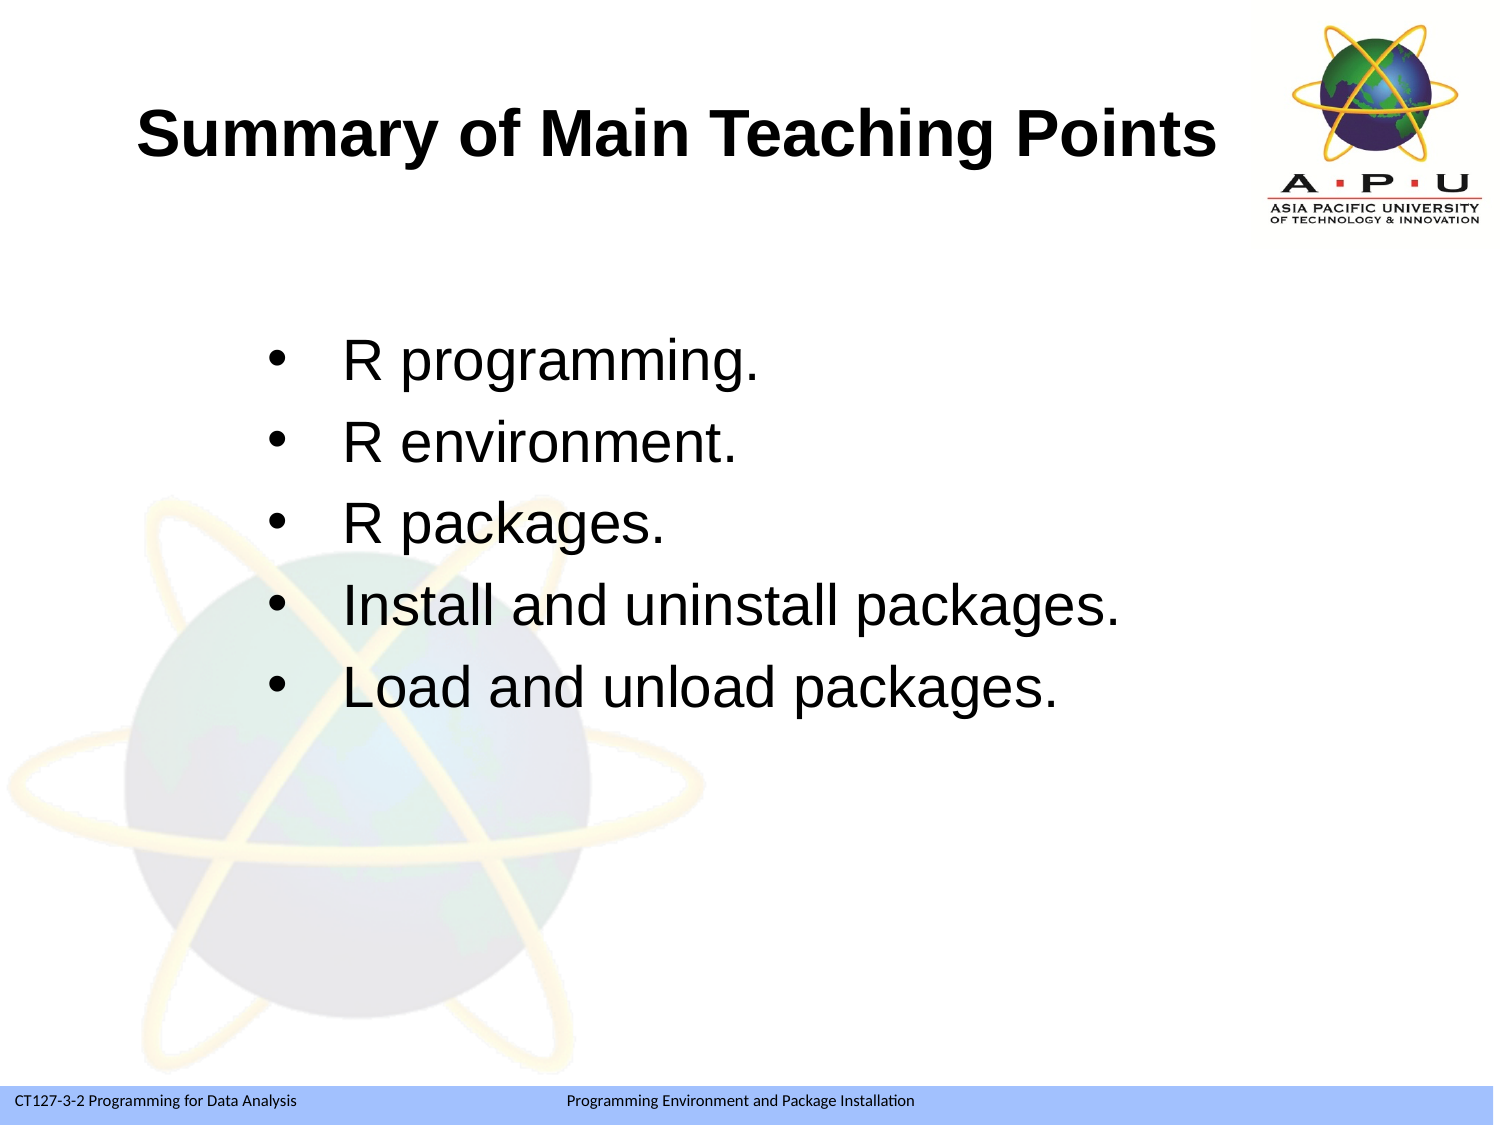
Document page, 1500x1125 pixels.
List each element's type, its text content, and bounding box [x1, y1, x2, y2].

text_box R programming. R environment. R packages. Install and uninstall packages. Load and unload packages. [177, 314, 1237, 972]
text_box [96, 253, 1260, 857]
picture [1251, 0, 1500, 249]
text_box Summary of Main Teaching Points [121, 82, 1235, 178]
